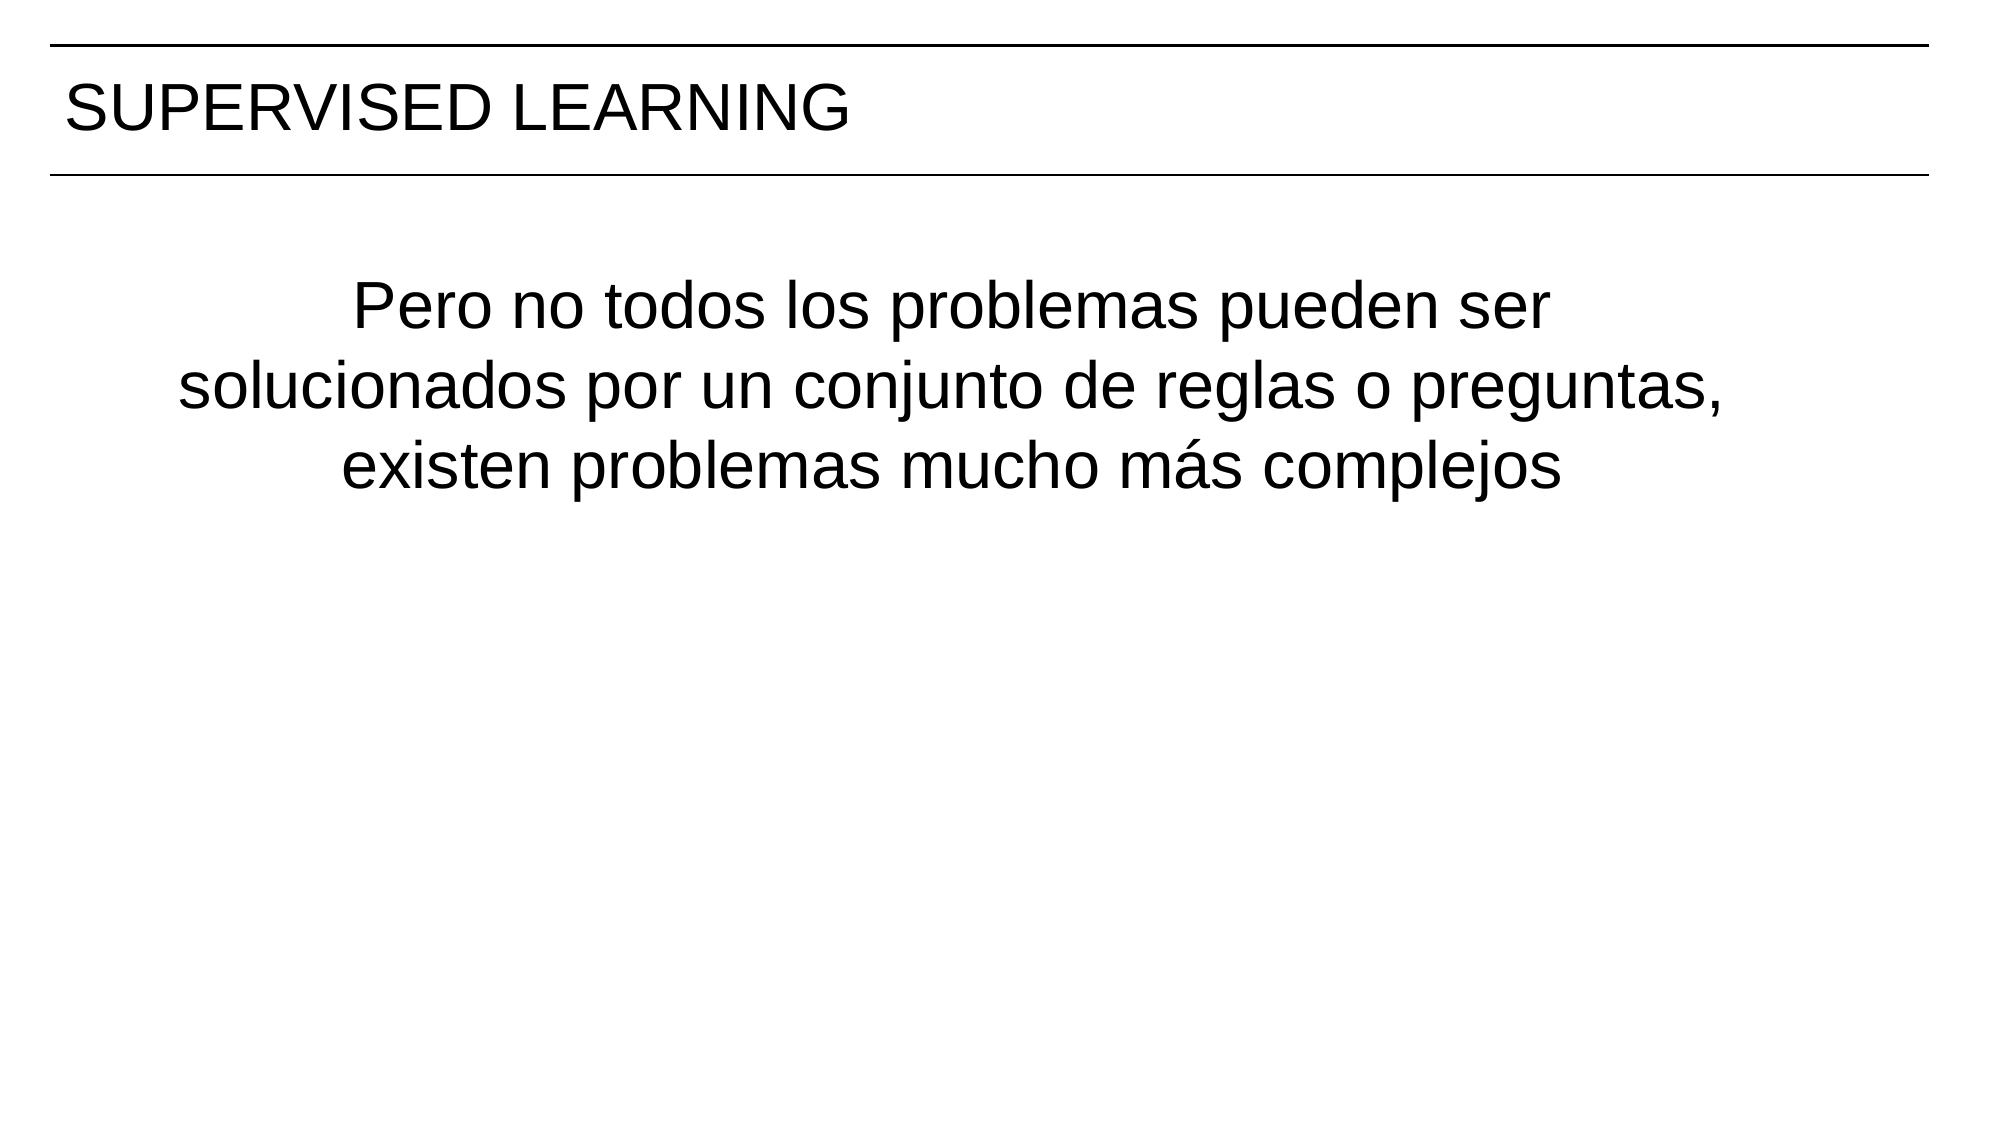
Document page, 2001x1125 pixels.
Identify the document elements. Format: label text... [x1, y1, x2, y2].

title SUPERVISED LEARNING [49, 64, 1929, 153]
text_box Pero no todos los problemas pueden ser solucionados por un conjunto de reglas o preguntas, existen problemas mucho más complejos [145, 254, 1761, 510]
